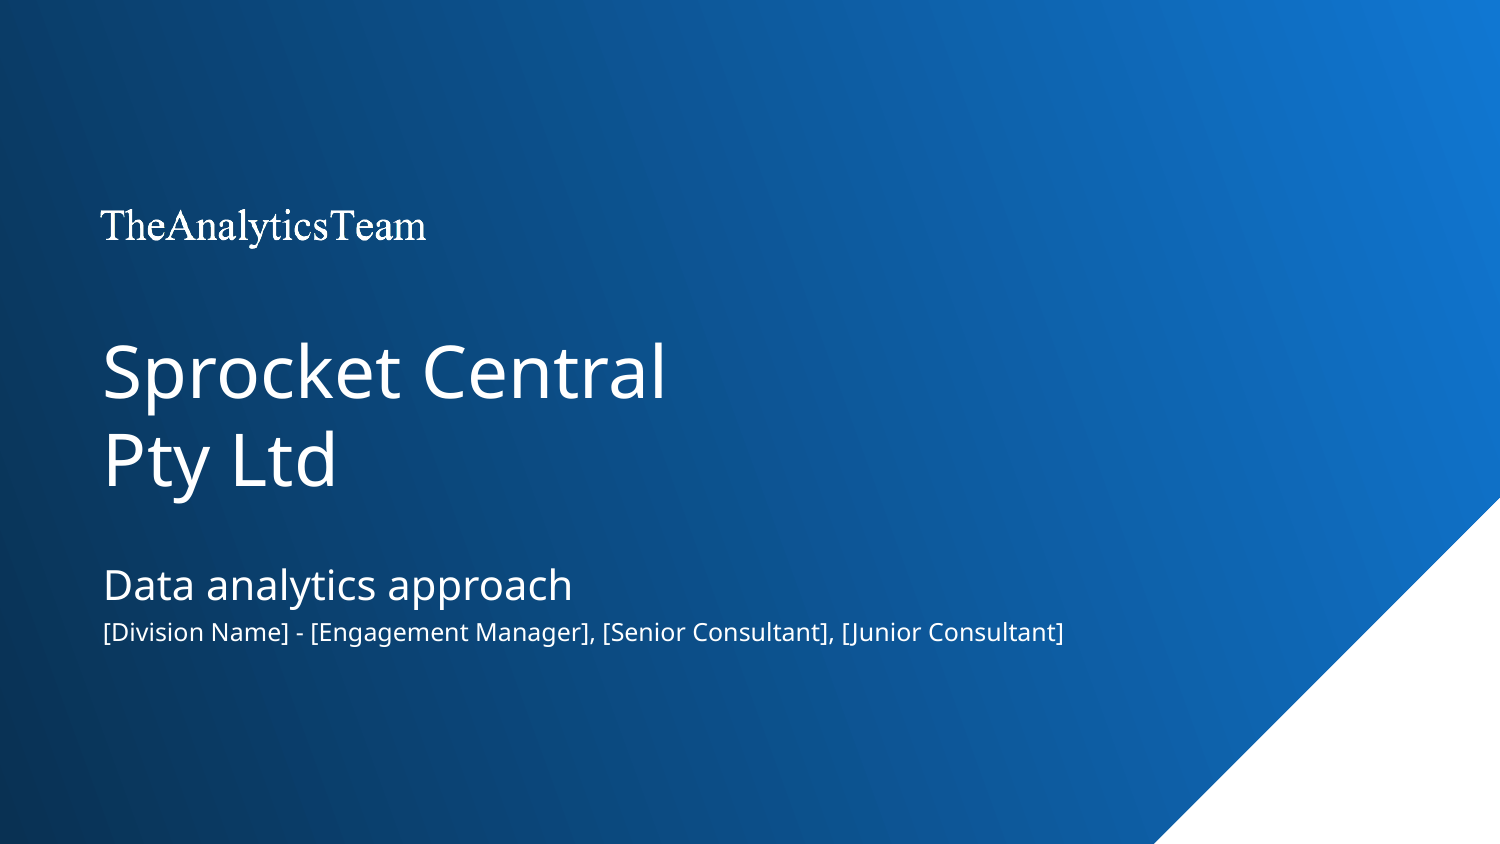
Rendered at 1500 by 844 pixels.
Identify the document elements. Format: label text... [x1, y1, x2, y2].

text_box Sprocket Central Pty Ltd [88, 310, 737, 516]
picture [100, 208, 426, 249]
text_box Data analytics approach [88, 543, 999, 601]
text_box [0, 0, 1500, 844]
text_box [Division Name] - [Engagement Manager], [Senior Consultant], [Junior Consultant] [88, 601, 1114, 662]
